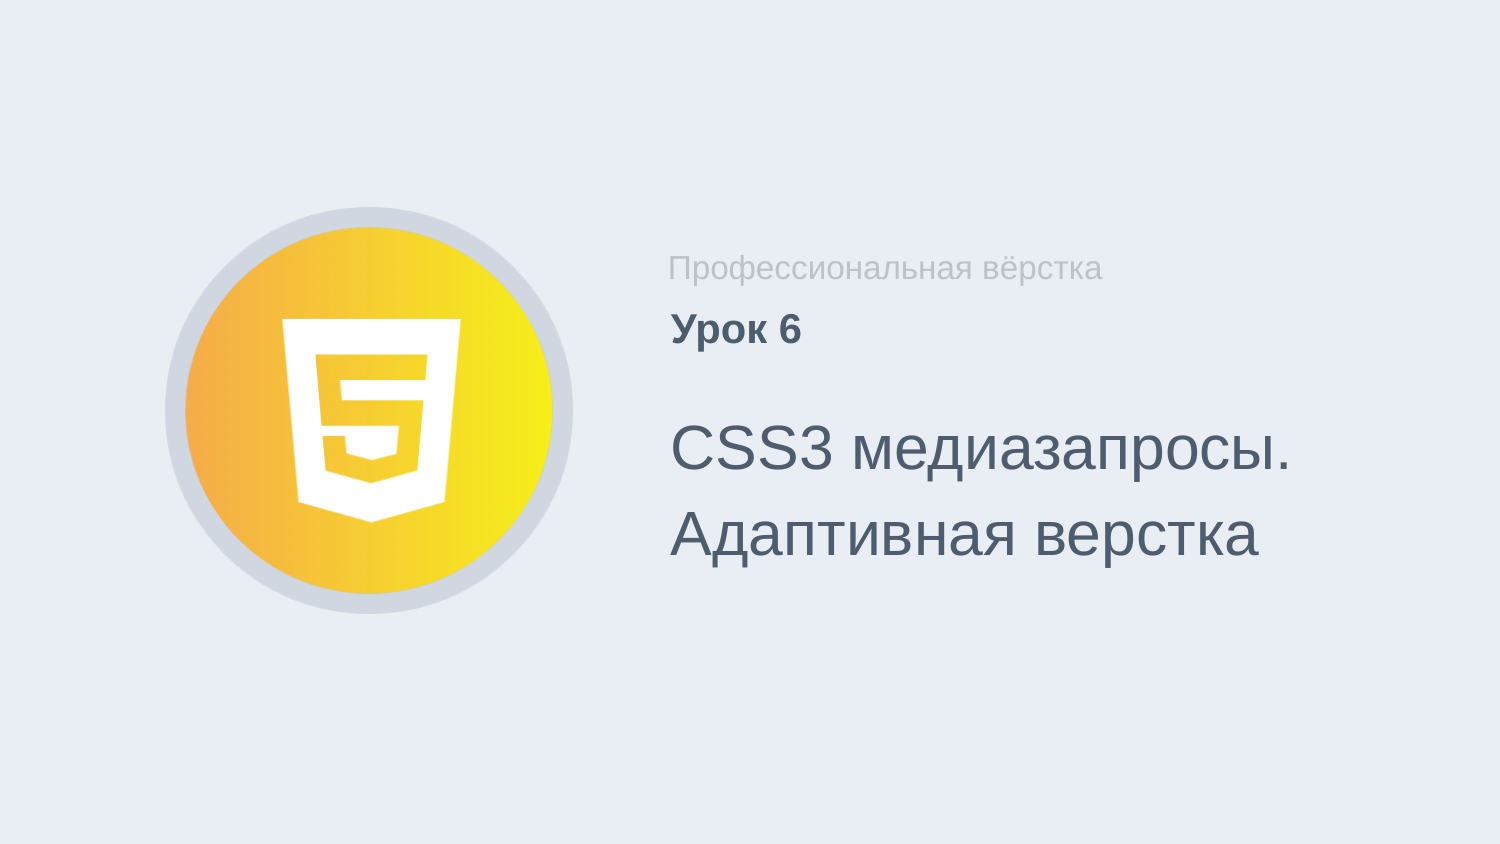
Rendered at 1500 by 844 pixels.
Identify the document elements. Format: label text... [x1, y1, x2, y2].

title Профессиональная вёрстка [663, 241, 1244, 288]
text_box CSS3 медиазапросы. Адаптивная верстка [666, 391, 1356, 603]
list Урок 6 [666, 292, 1203, 356]
picture [165, 206, 573, 615]
